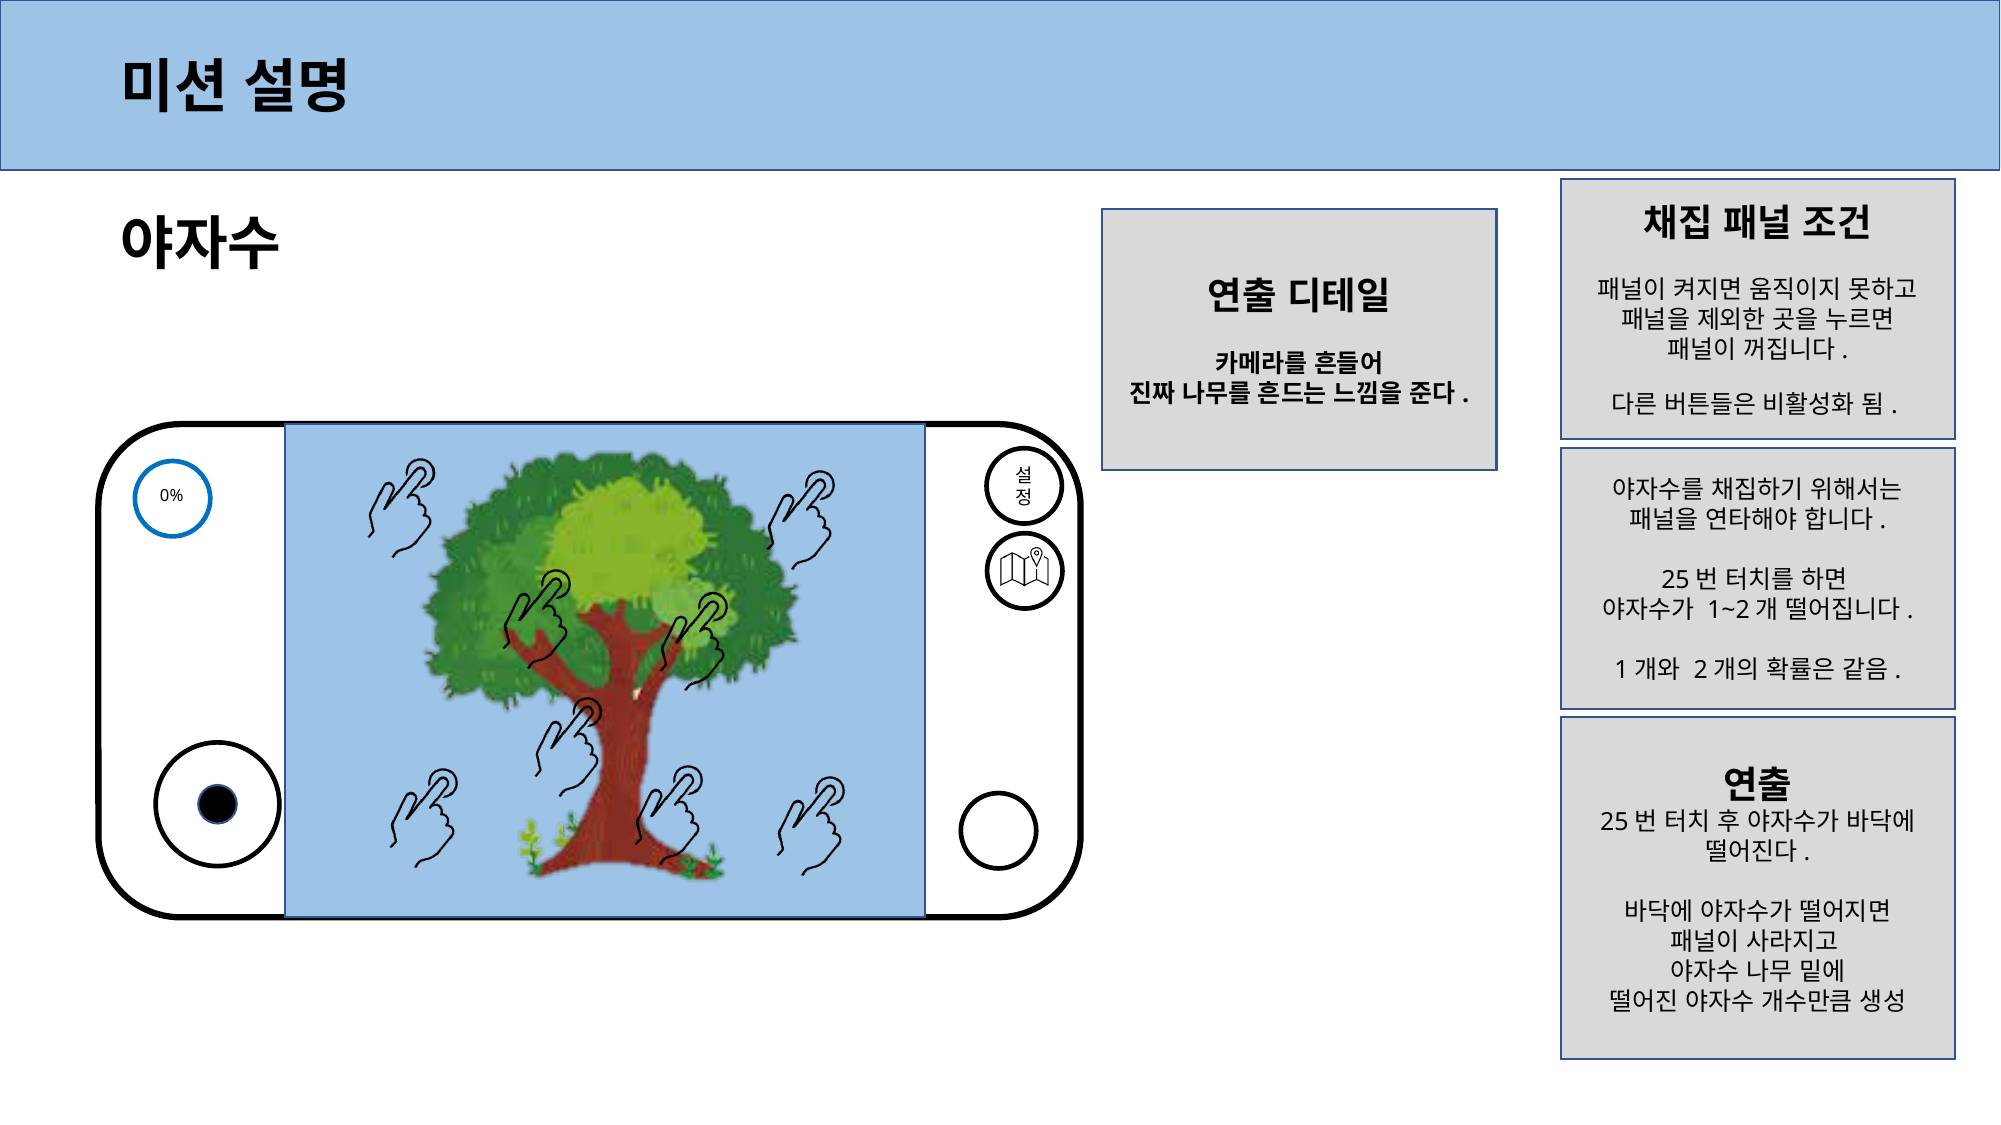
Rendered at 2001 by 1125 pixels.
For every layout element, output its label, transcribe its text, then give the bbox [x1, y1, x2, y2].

text_box 야자수 [106, 198, 800, 284]
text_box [98, 401, 1081, 940]
text_box 연출 25번 터치 후 야자수가 바닥에 떨어진다. 바닥에 야자수가 떨어지면 패널이 사라지고 야자수 나무 밑에 떨어진 야자수 개수만큼 생성 [1560, 716, 1956, 1060]
text_box 연출 디테일 카메라를 흔들어 진짜 나무를 흔드는 느낌을 준다. [1101, 208, 1498, 471]
text_box [0, 0, 2000, 171]
text_box 야자수를 채집하기 위해서는 패널을 연타해야 합니다. 25번 터치를 하면 야자수가 1~2개 떨어집니다. 1개와 2개의 확률은 같음. [1560, 447, 1956, 710]
text_box 채집 패널 조건 패널이 켜지면 움직이지 못하고 패널을 제외한 곳을 누르면 패널이 꺼집니다. 다른 버튼들은 비활성화 됨. [1560, 178, 1956, 440]
text_box 미션 설명 [106, 41, 800, 127]
